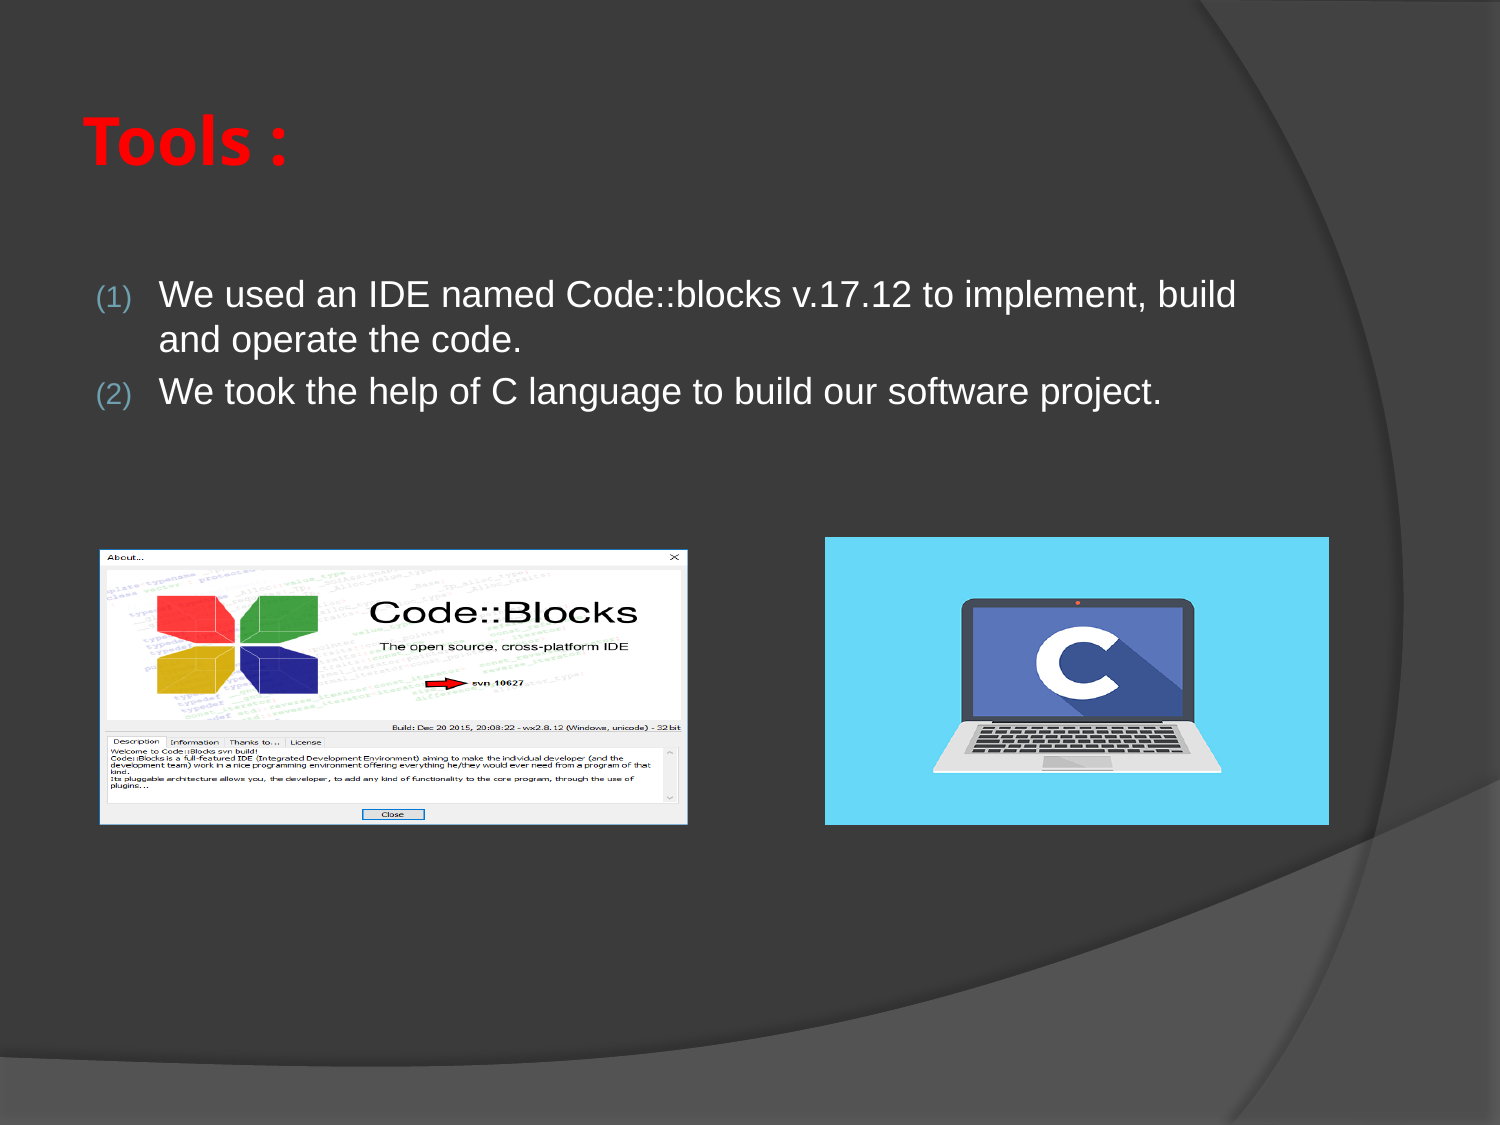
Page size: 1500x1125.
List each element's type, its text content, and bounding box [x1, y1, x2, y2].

list We used an IDE named Code::blocks v.17.12 to implement, build and operate the code. We took the help of C language to build our software project. [75, 262, 1300, 1005]
picture [824, 537, 1329, 826]
title Tools : [75, 45, 1300, 233]
picture [99, 549, 688, 826]
